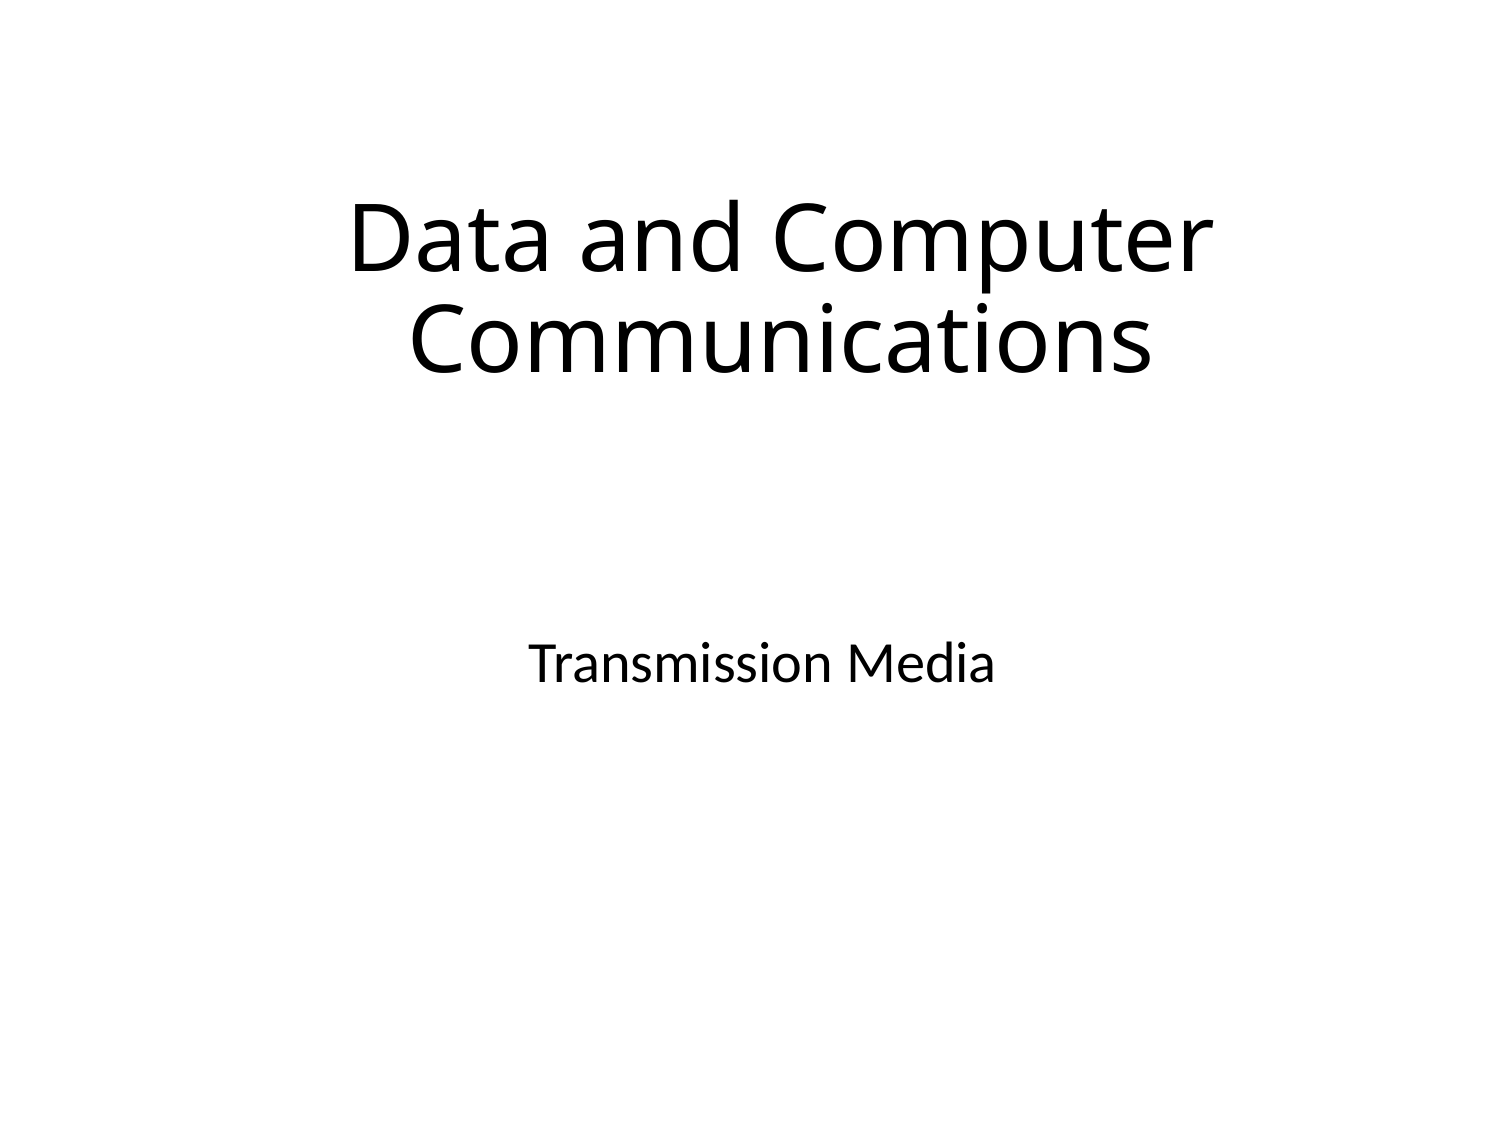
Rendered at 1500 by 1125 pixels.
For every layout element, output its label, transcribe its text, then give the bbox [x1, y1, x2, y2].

title Data and Computer Communications [137, 112, 1425, 400]
subtitle Transmission Media [237, 624, 1288, 963]
